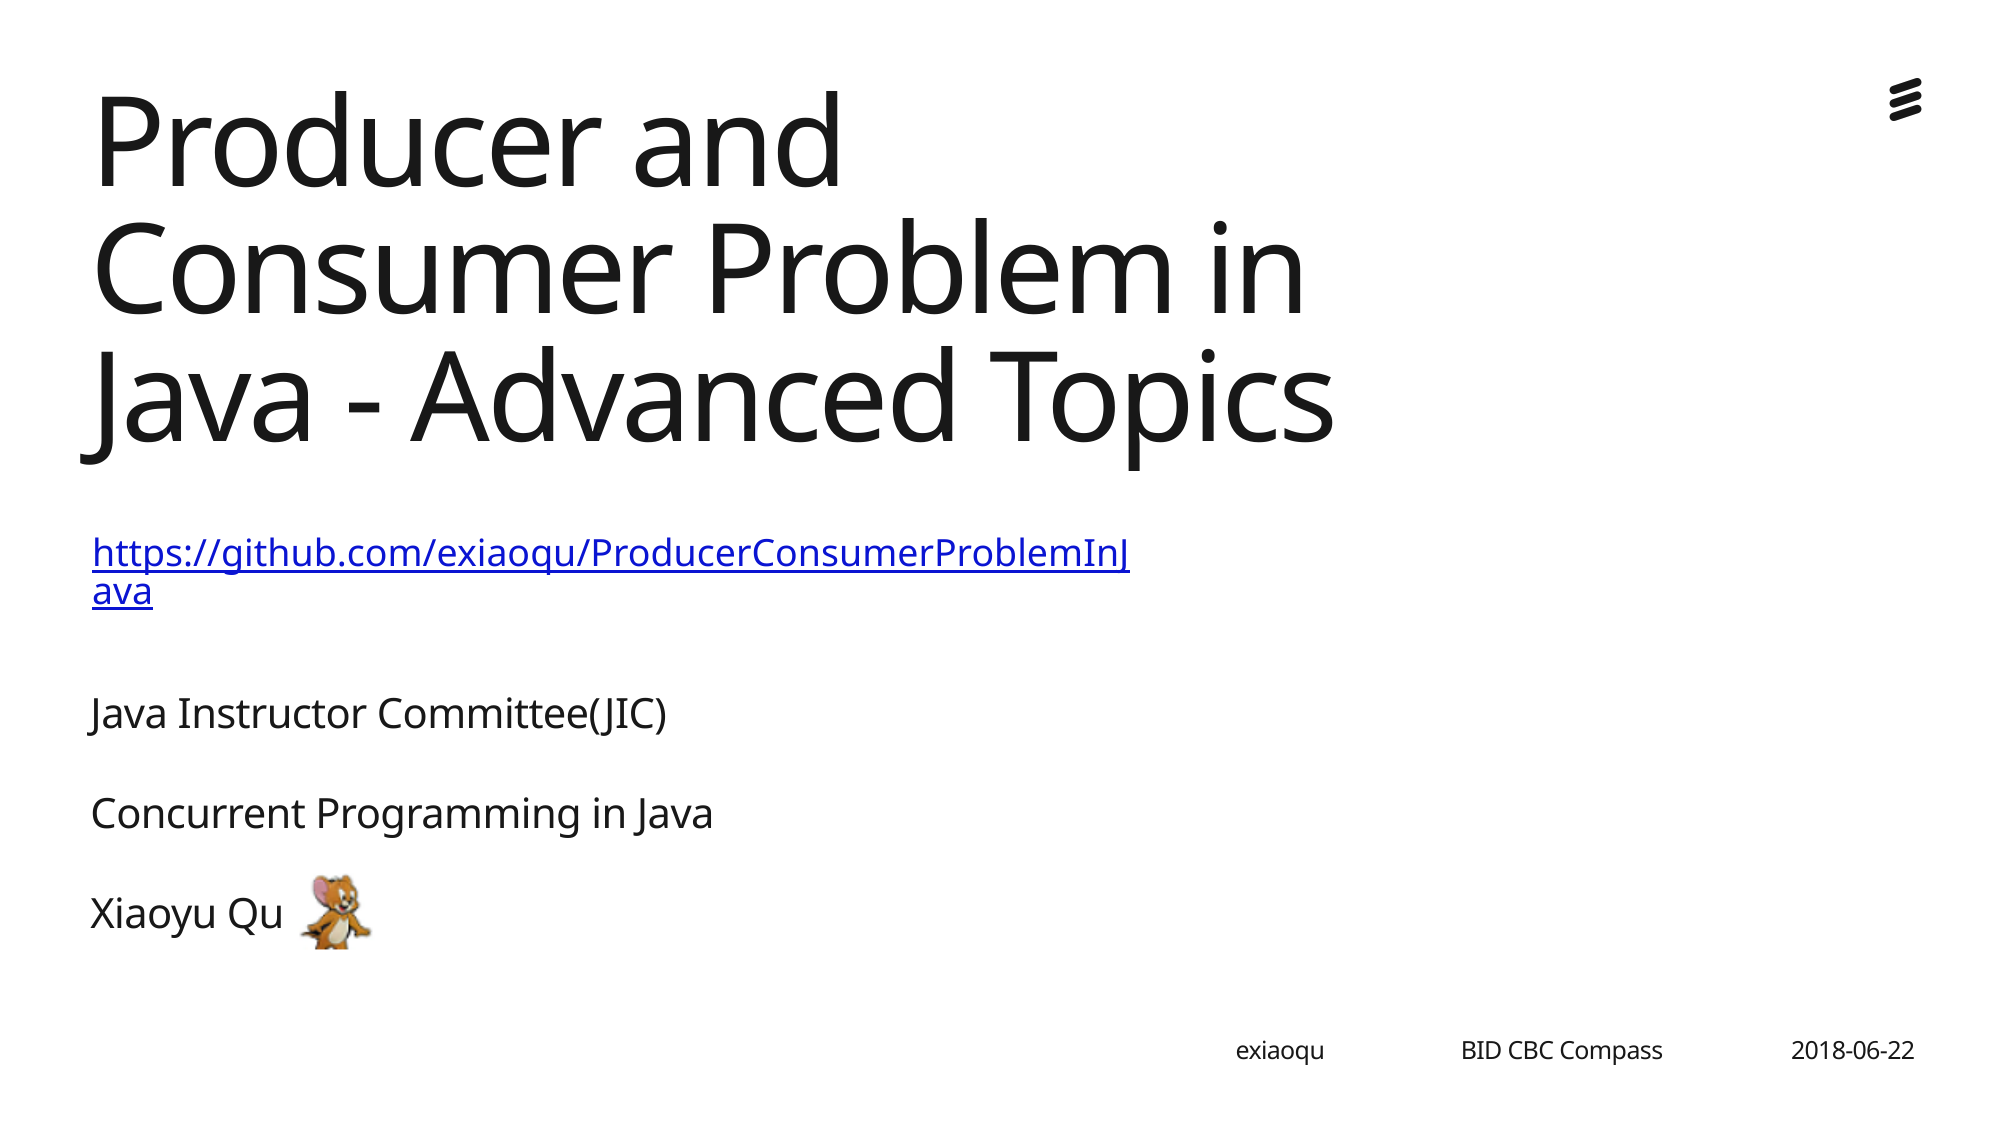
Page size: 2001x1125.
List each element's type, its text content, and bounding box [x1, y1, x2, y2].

subtitle Java Instructor Committee(JIC) Concurrent Programming in Java Xiaoyu Qu [78, 680, 977, 1024]
picture [1884, 78, 1927, 121]
list exiaoqu [1023, 1022, 1338, 1071]
text_box https://github.com/exiaoqu/ProducerConsumerProblemInJava [77, 522, 1149, 588]
list BID CBC Compass [1349, 1022, 1763, 1071]
picture [287, 871, 382, 957]
title Producer and Consumer Problem in Java - Advanced Topics [78, 77, 1450, 646]
list 2018-06-22 [1773, 1022, 1922, 1071]
